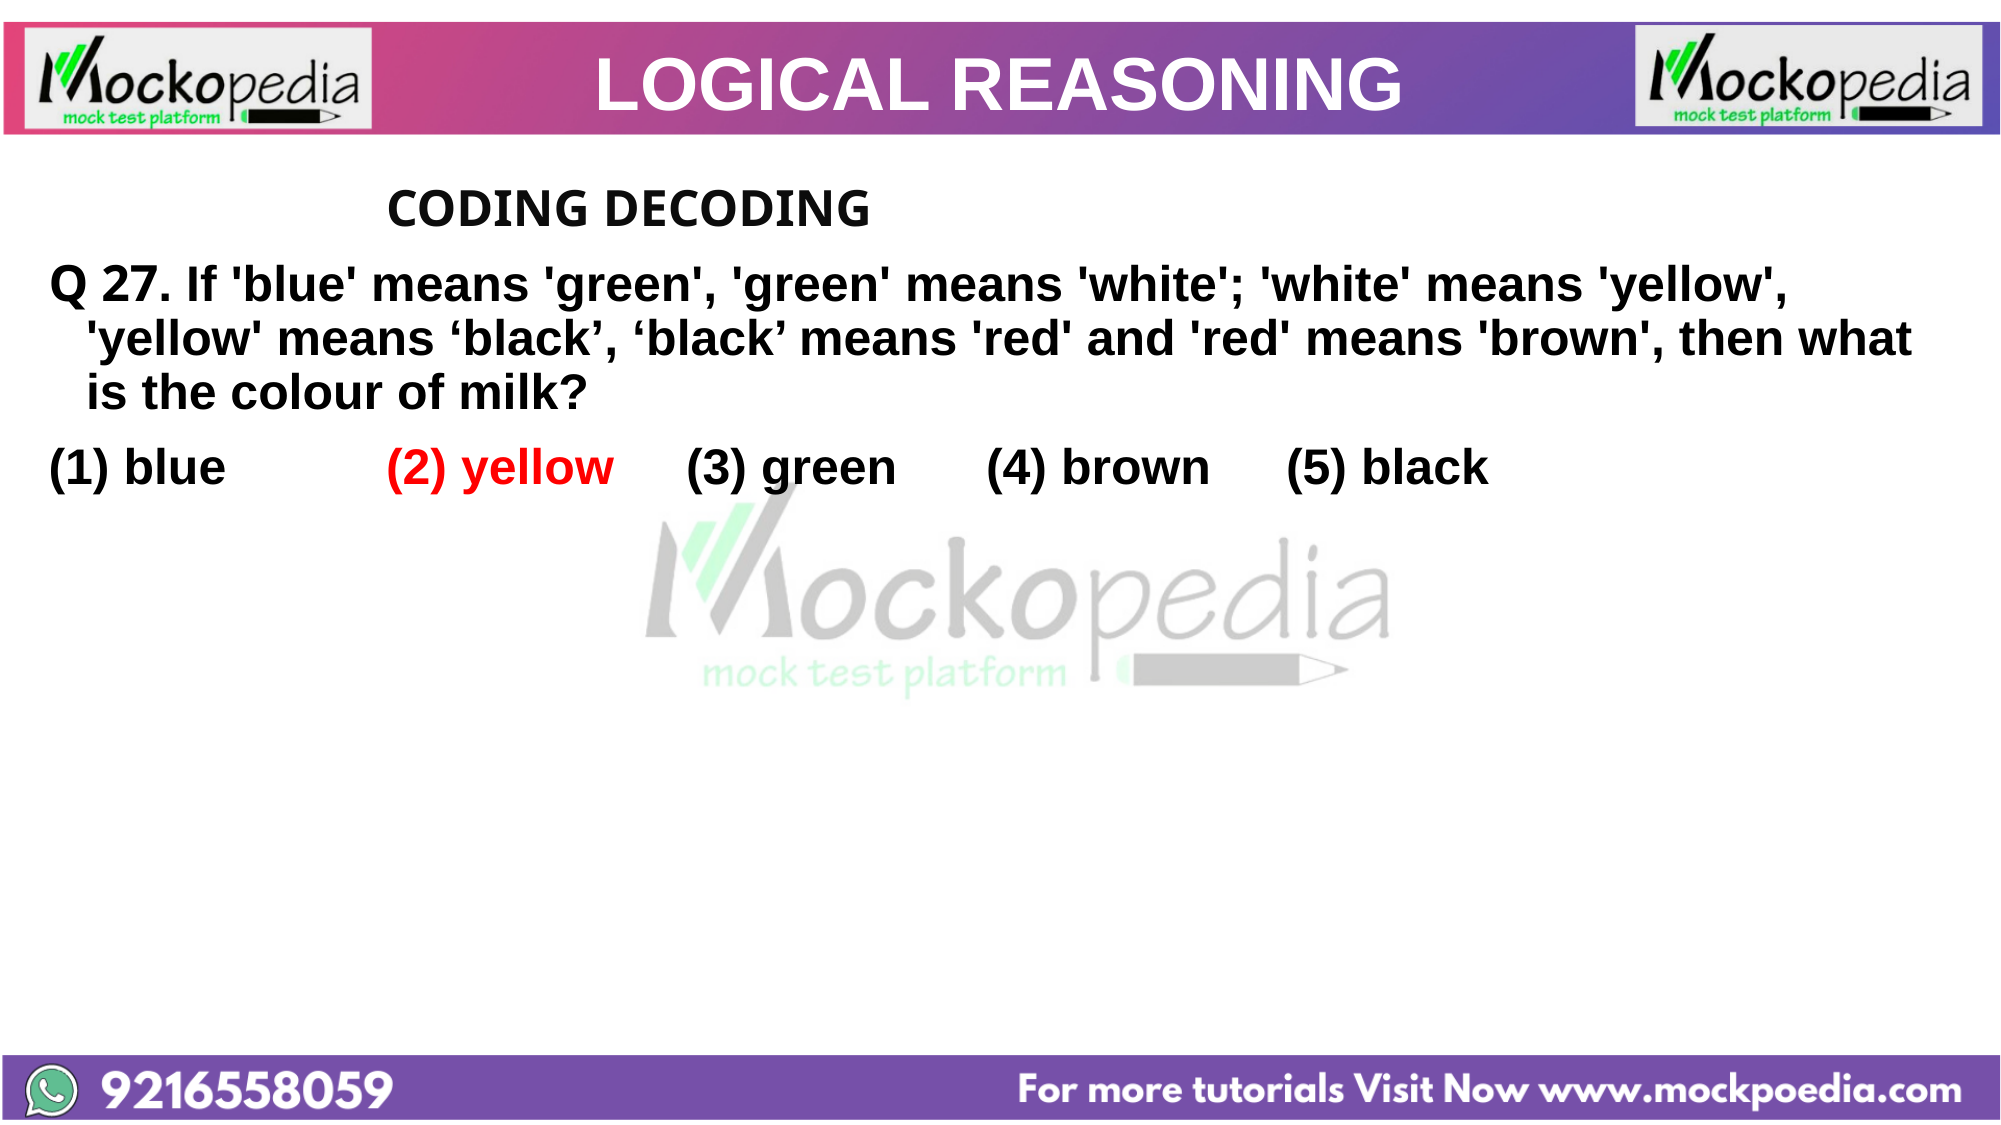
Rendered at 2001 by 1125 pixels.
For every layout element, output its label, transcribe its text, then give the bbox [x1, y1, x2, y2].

list CODING DECODING Q 27. If 'blue' means 'green', 'green' means 'white'; 'white' means 'yellow', 'yellow' means ‘black’, ‘black’ means 'red' and 'red' means 'brown', then what is the colour of milk? (1) blue (2) yellow (3) green (4) brown (5) black [33, 175, 1959, 1053]
title LOGICAL REASONING [41, 31, 1959, 142]
picture [0, 0, 2001, 1125]
